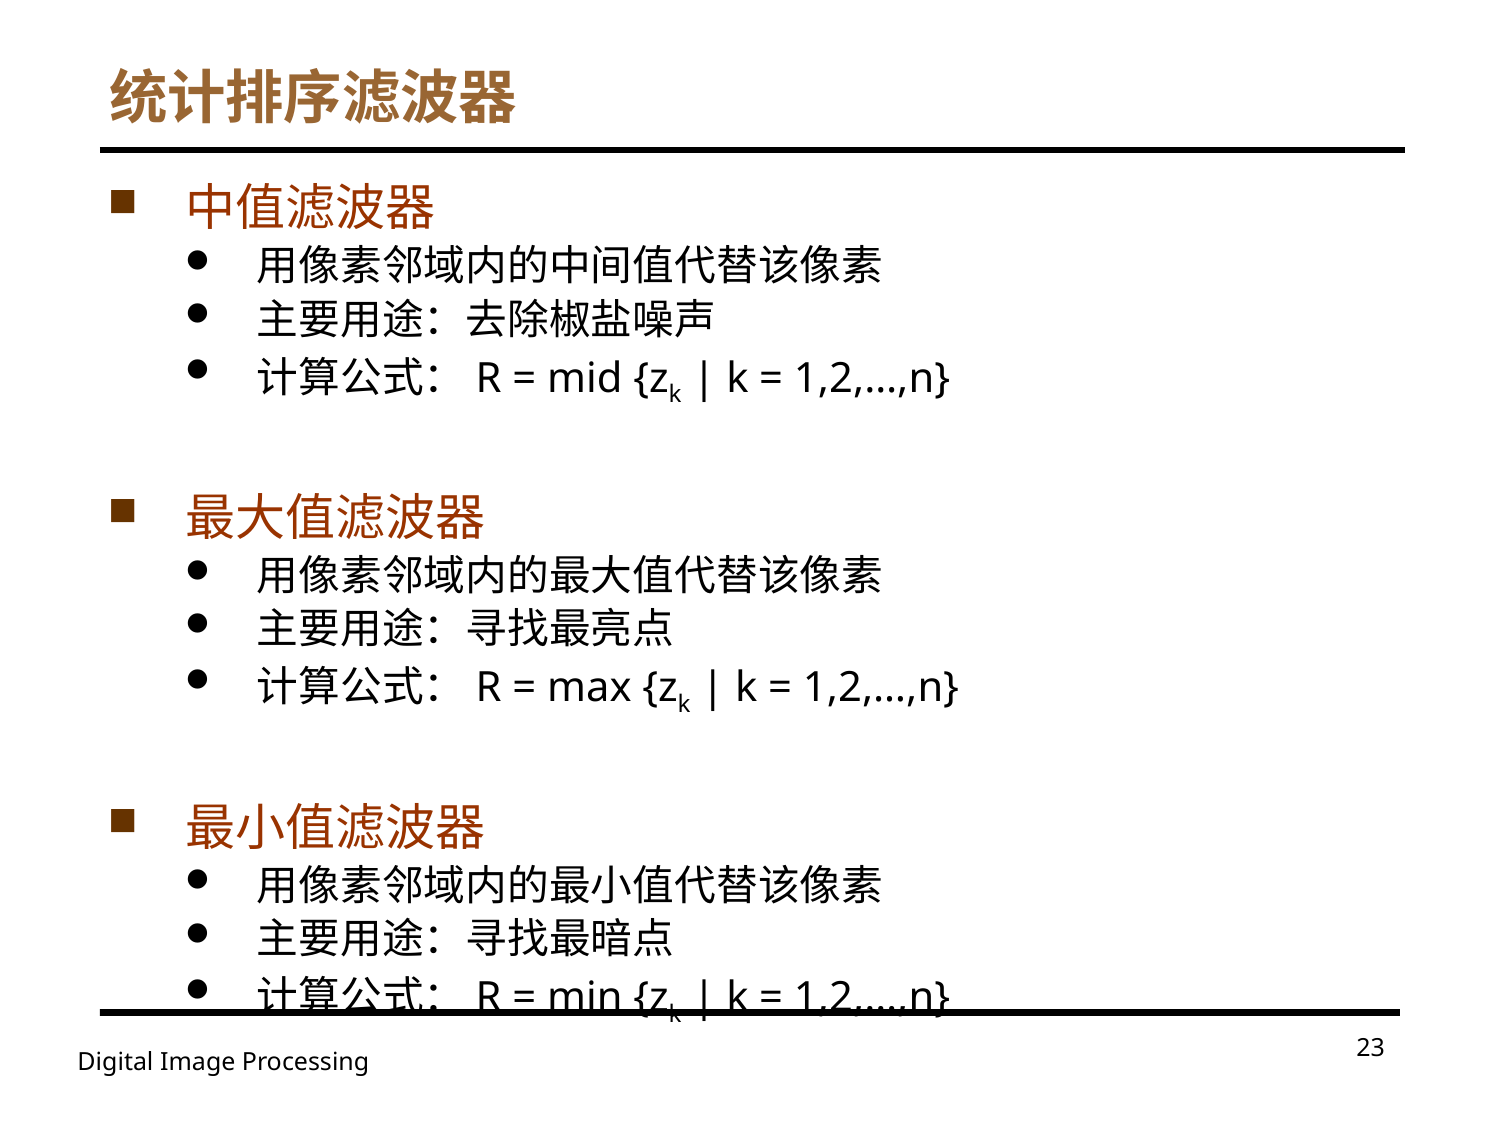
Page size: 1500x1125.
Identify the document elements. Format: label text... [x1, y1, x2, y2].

list 中值滤波器 用像素邻域内的中间值代替该像素 主要用途：去除椒盐噪声 计算公式：R = mid {zk | k = 1,2,…,n} 最大值滤波器 用像素邻域内的最大值代替该像素 主要用途：寻找最亮点 计算公式：R = max {zk | k = 1,2,…,n} 最小值滤波器 用像素邻域内的最小值代替该像素 主要用途：寻找最暗点 计算公式：R = min {zk | k = 1,2,…,n} [92, 174, 1406, 988]
slide_number Digital Image Processing [62, 1037, 488, 1116]
slide_number 23 [1074, 1024, 1400, 1103]
title 统计排序滤波器 [94, 50, 1407, 138]
